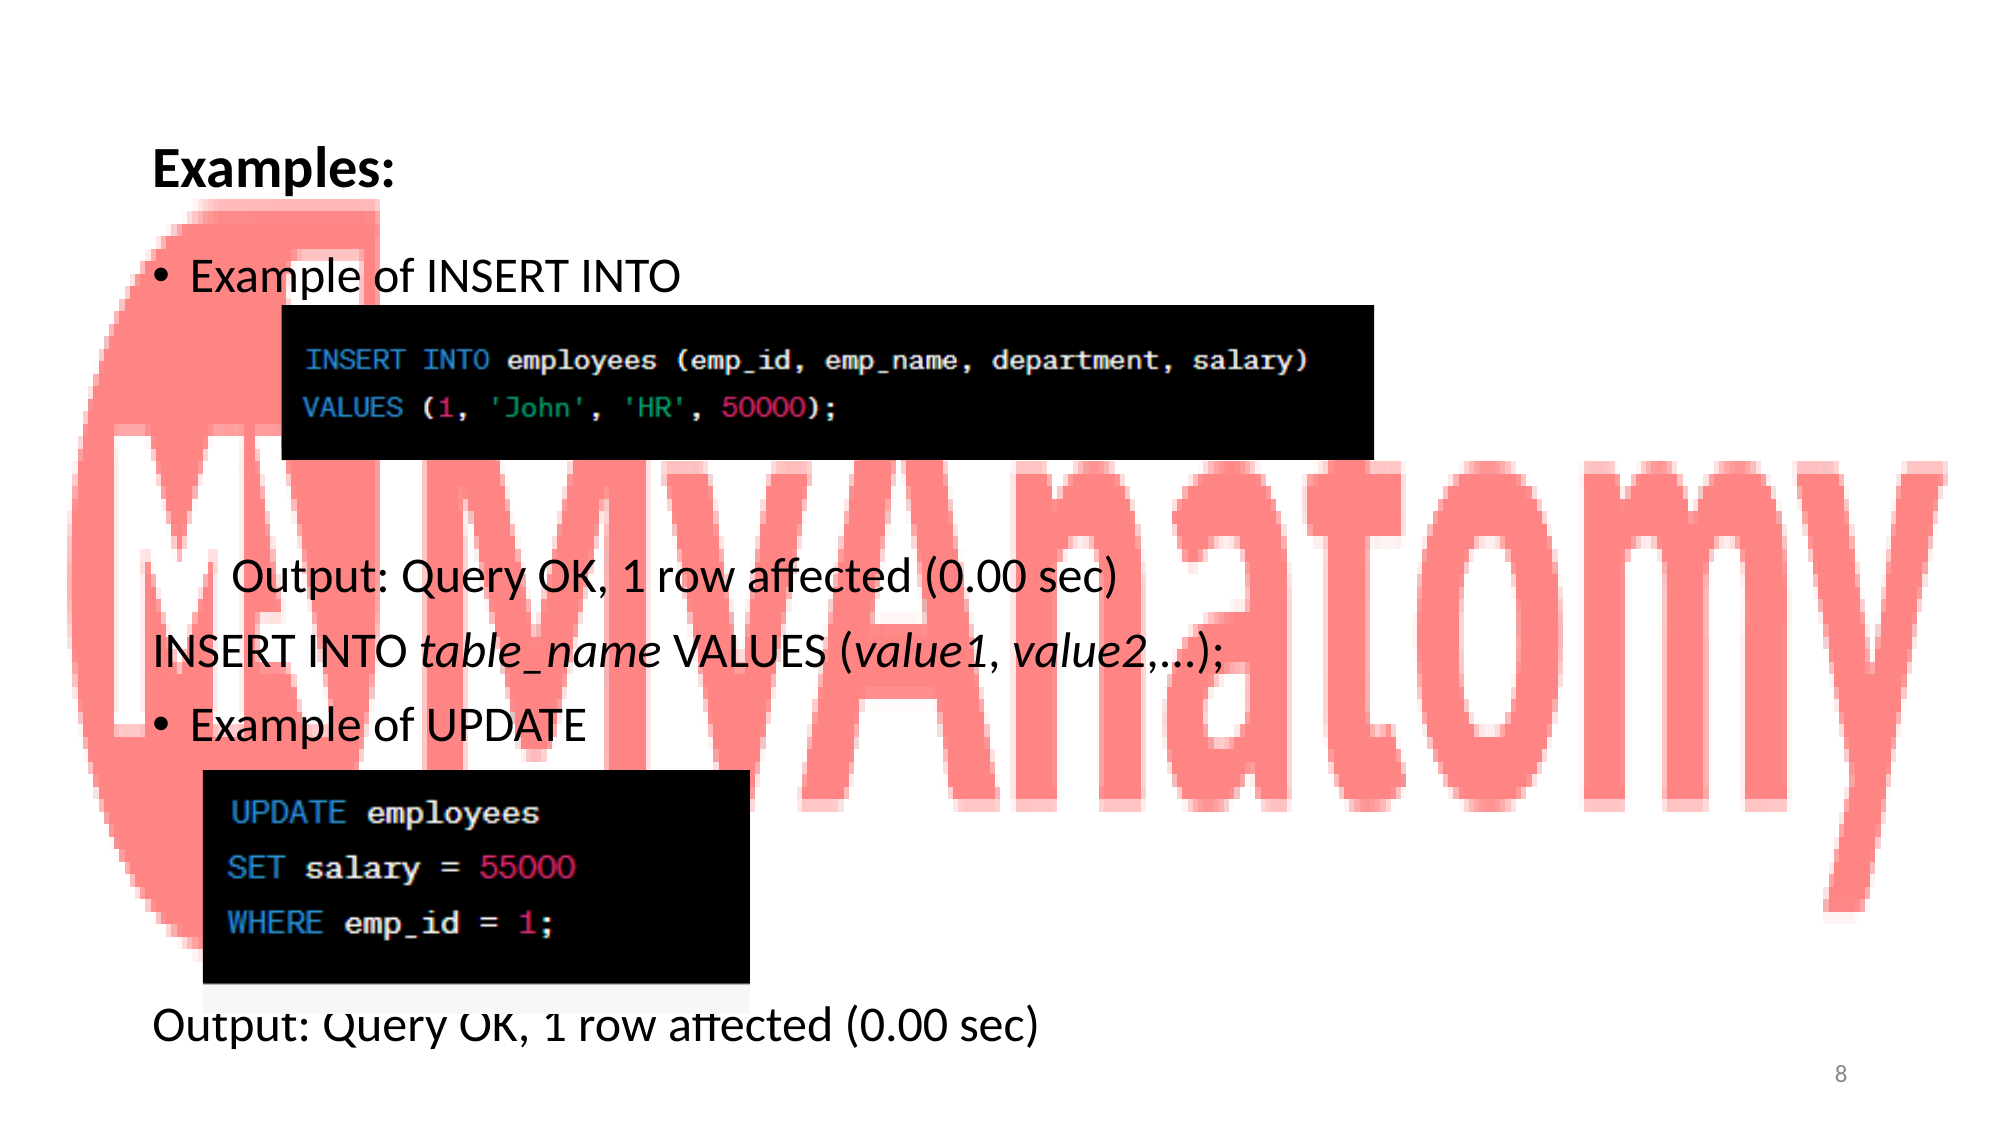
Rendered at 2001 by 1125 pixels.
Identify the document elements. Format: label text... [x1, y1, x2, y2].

list Example of INSERT INTO Output: Query OK, 1 row affected (0.00 sec) INSERT INTO table_name VALUES (value1, value2,...); Example of UPDATE Output: Query OK, 1 row affected (0.00 sec) [137, 242, 1863, 1103]
slide_number ‹#› [1412, 1042, 1863, 1103]
picture [281, 304, 1375, 460]
title Examples: [137, 59, 1863, 242]
picture [202, 770, 751, 1014]
